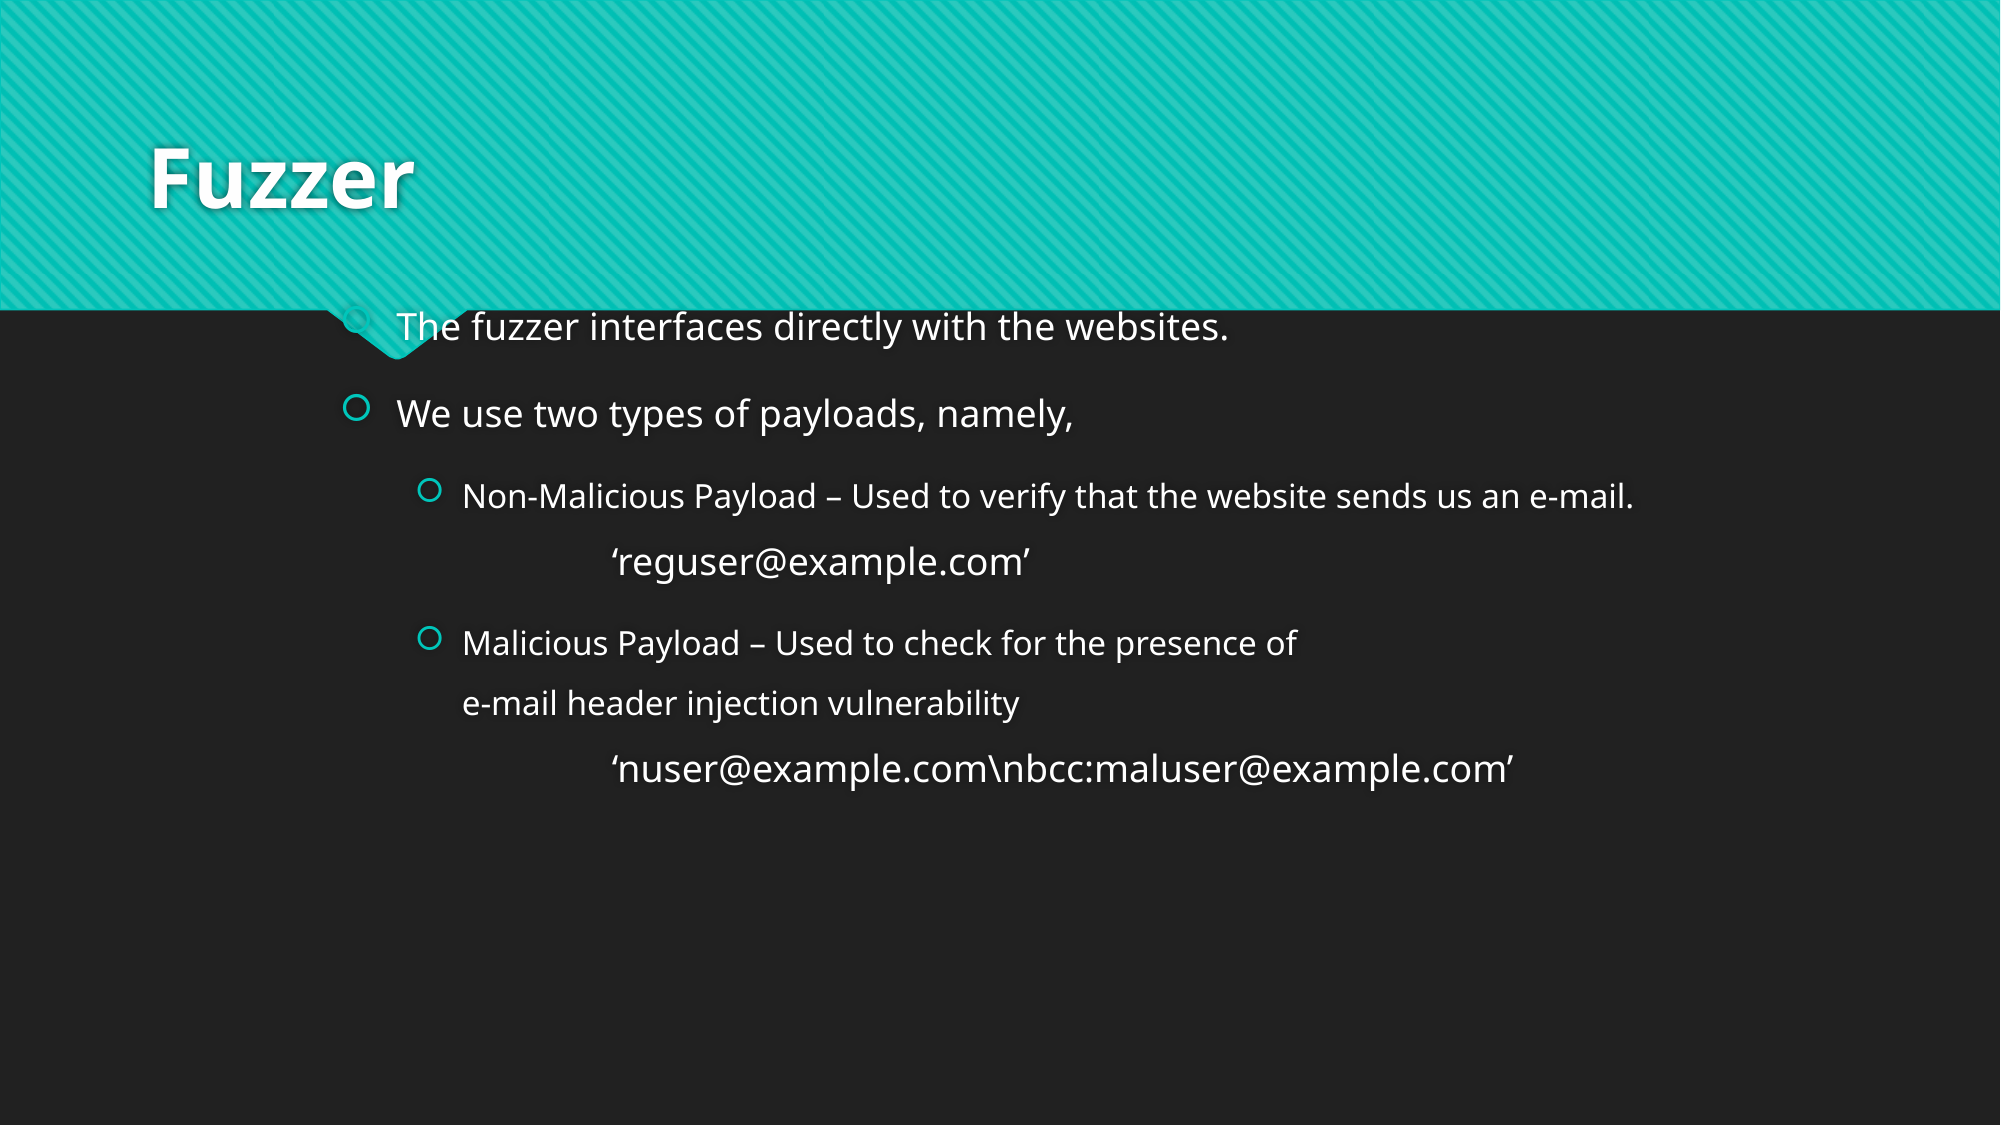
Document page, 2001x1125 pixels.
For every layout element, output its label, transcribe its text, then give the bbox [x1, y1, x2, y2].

title Fuzzer [132, 73, 1868, 233]
list The fuzzer interfaces directly with the websites. We use two types of payloads, namely, Non-Malicious Payload – Used to verify that the website sends us an e-mail. ‘reguser@example.com’ Malicious Payload – Used to check for the presence of e-mail header injection vulnerability ‘nuser@example.com\nbcc:maluser@example.com’ [324, 202, 1675, 945]
